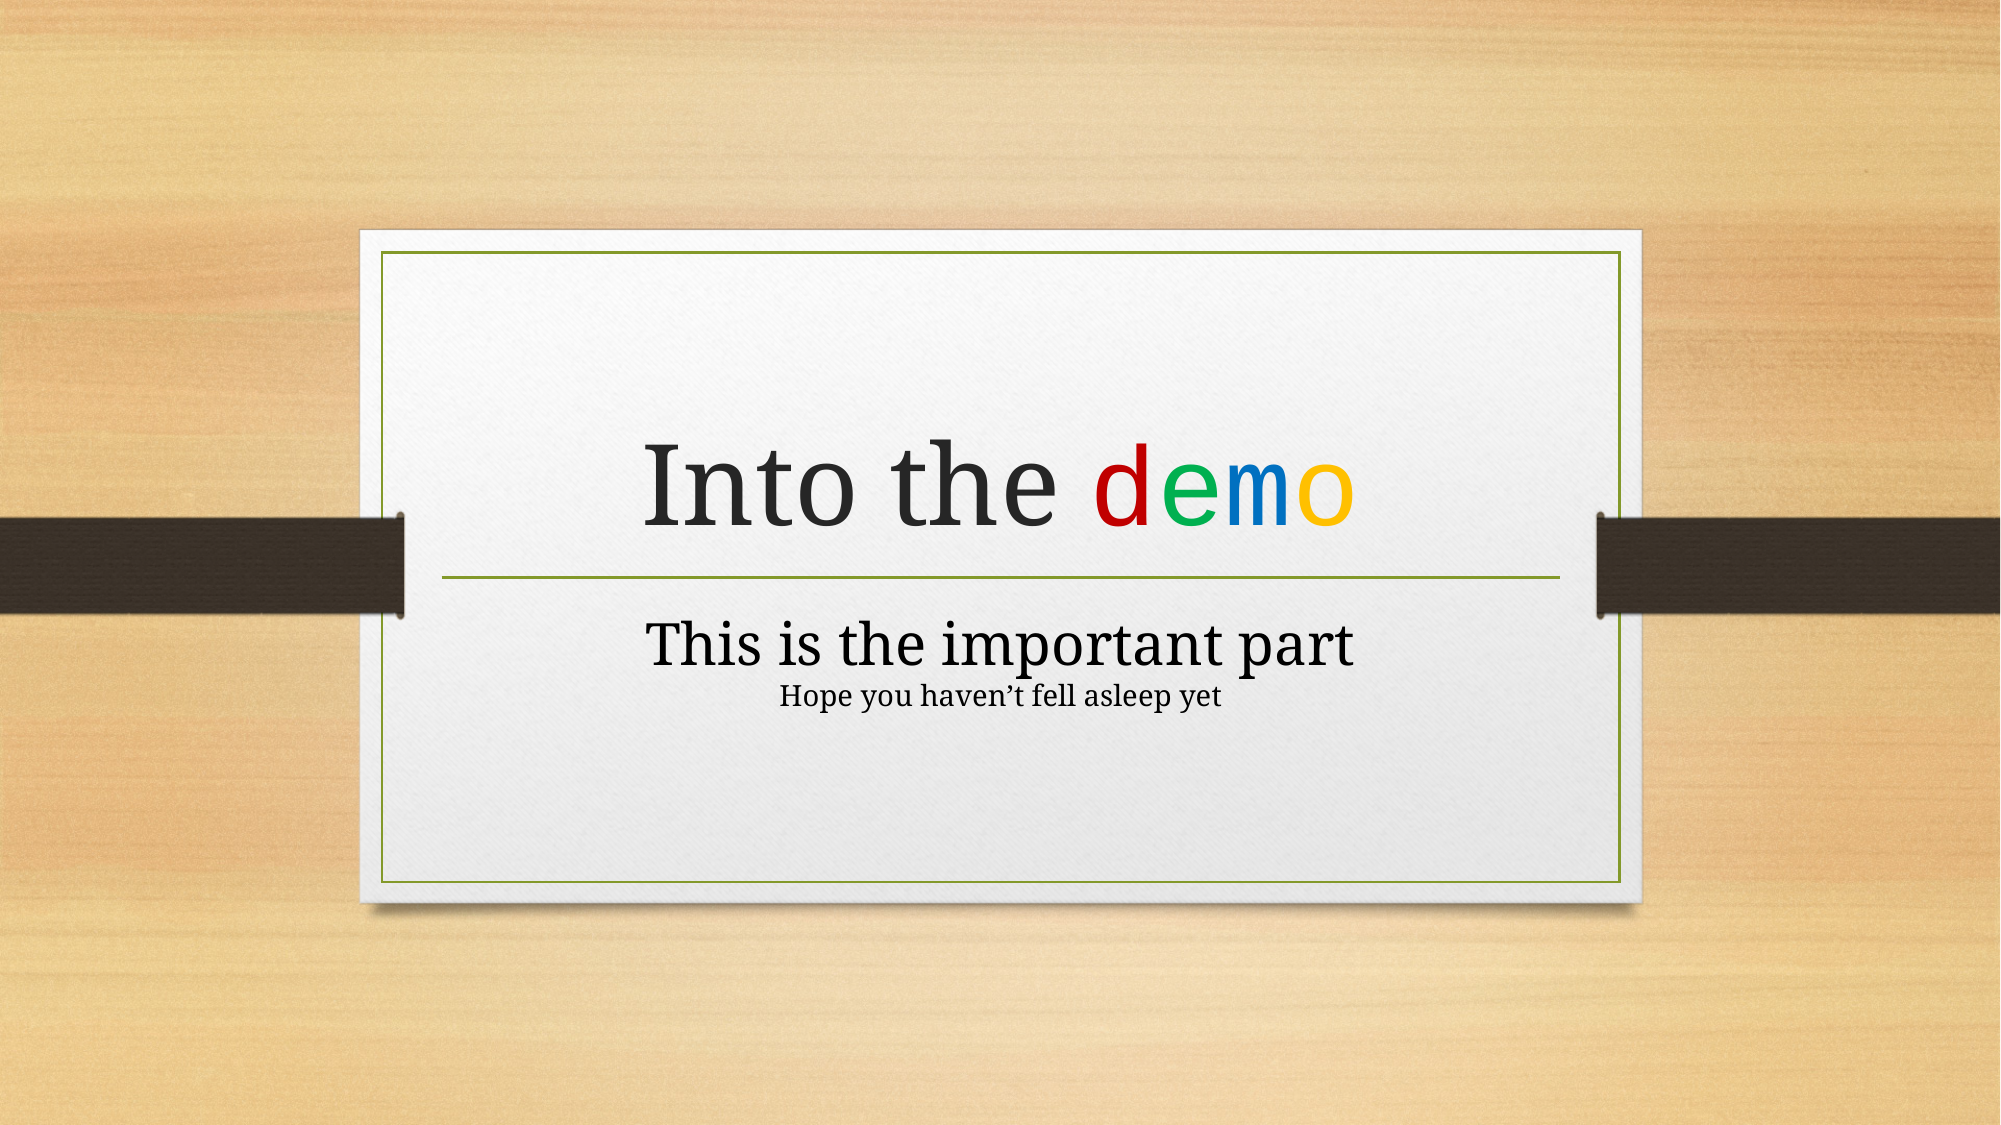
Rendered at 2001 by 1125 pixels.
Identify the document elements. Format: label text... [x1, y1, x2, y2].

picture [0, 0, 2001, 1125]
title Into the demo [441, 306, 1560, 556]
subtitle This is the important part Hope you haven’t fell asleep yet [441, 600, 1560, 817]
